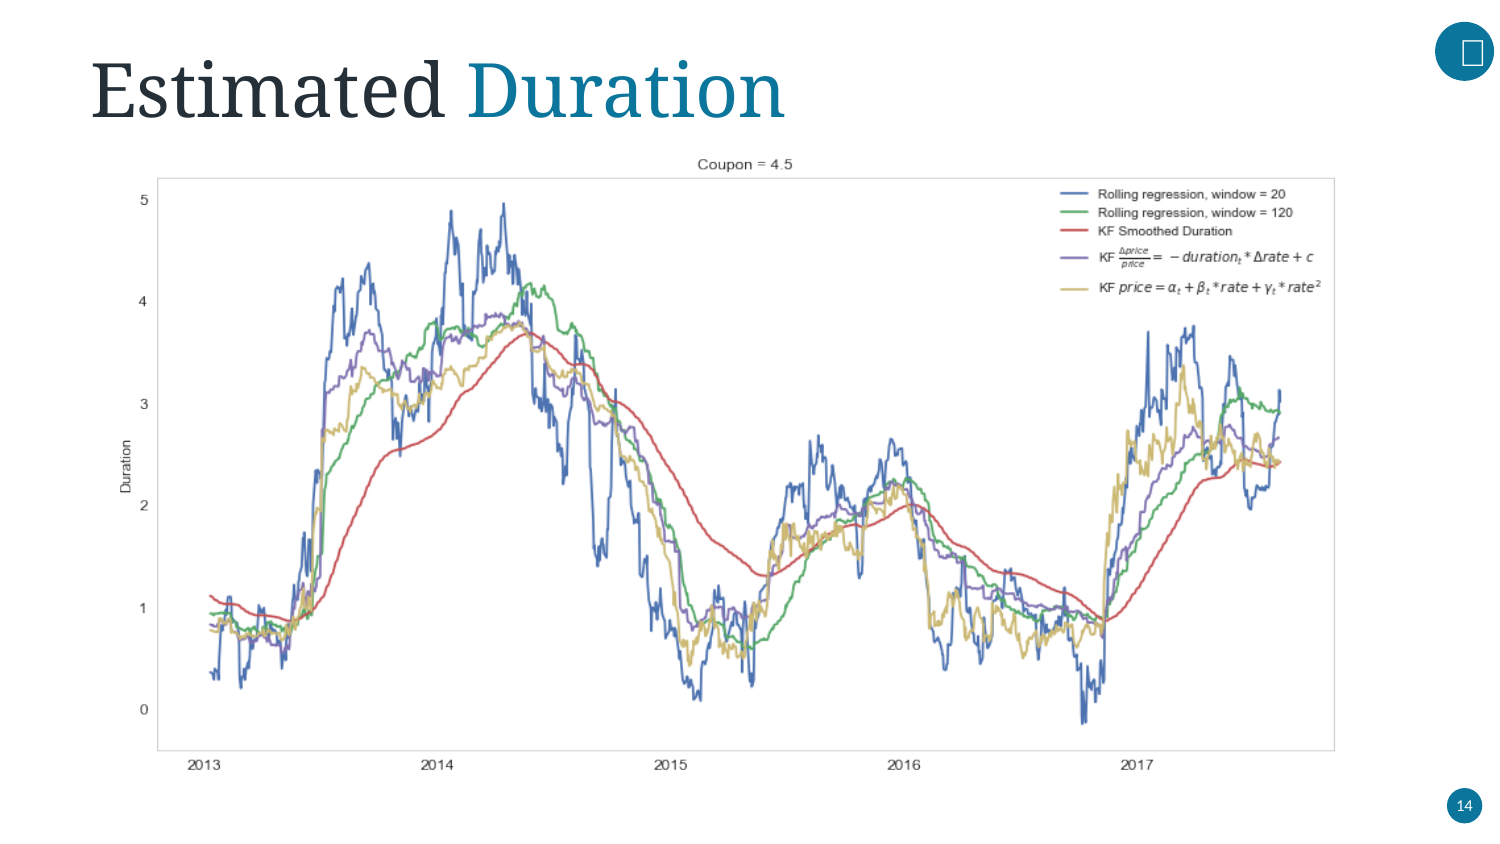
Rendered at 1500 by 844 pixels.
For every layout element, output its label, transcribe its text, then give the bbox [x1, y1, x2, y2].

title Estimated Duration [75, 33, 1425, 143]
slide_number 14 [1432, 782, 1497, 827]
picture [111, 149, 1342, 783]
